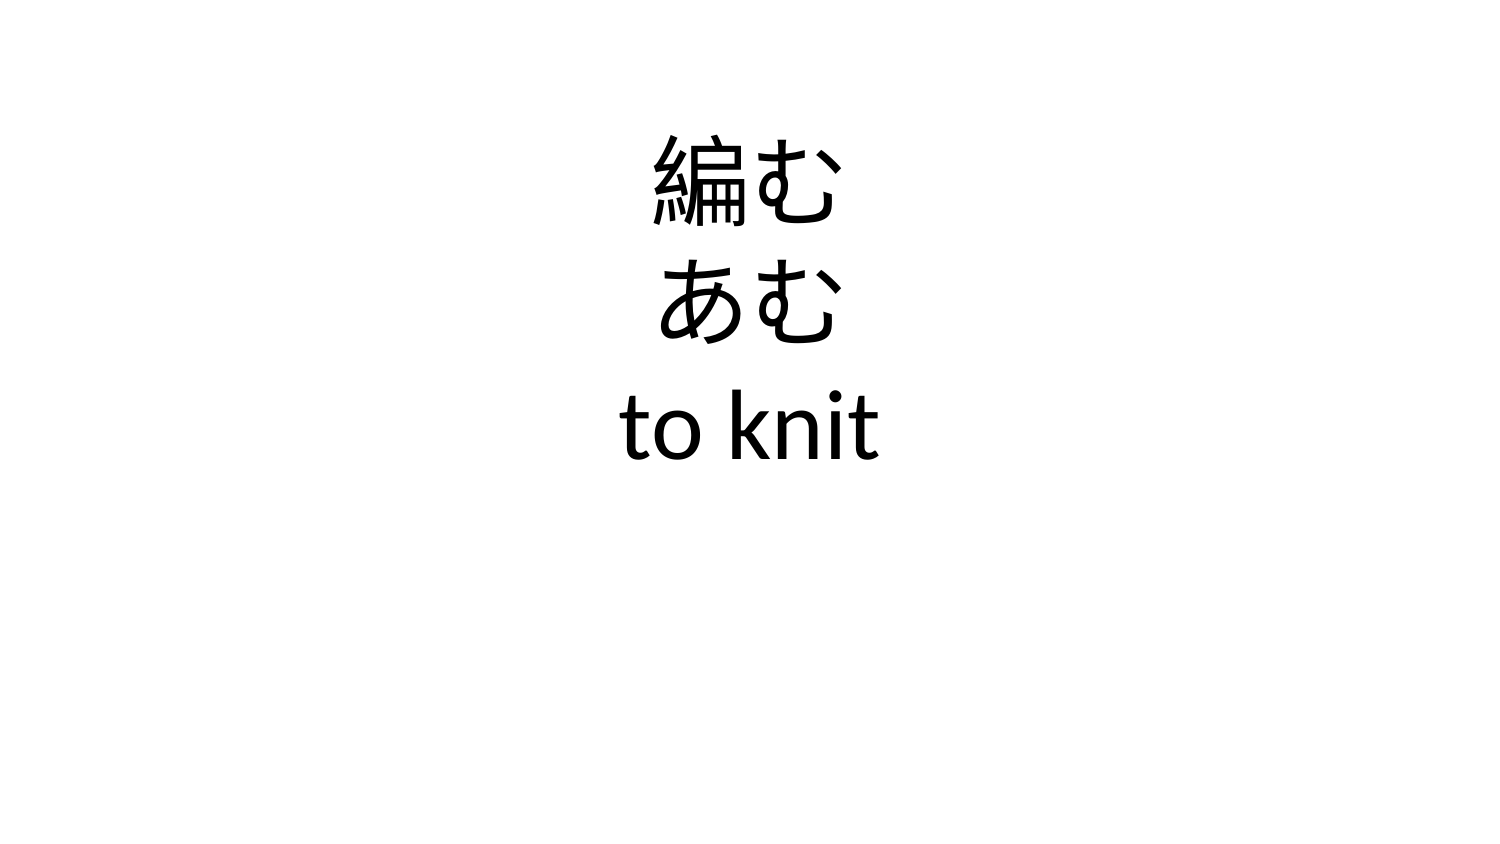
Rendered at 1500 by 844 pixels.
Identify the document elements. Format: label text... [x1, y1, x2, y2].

text_box 編む あむ to knit [0, 149, 1500, 450]
